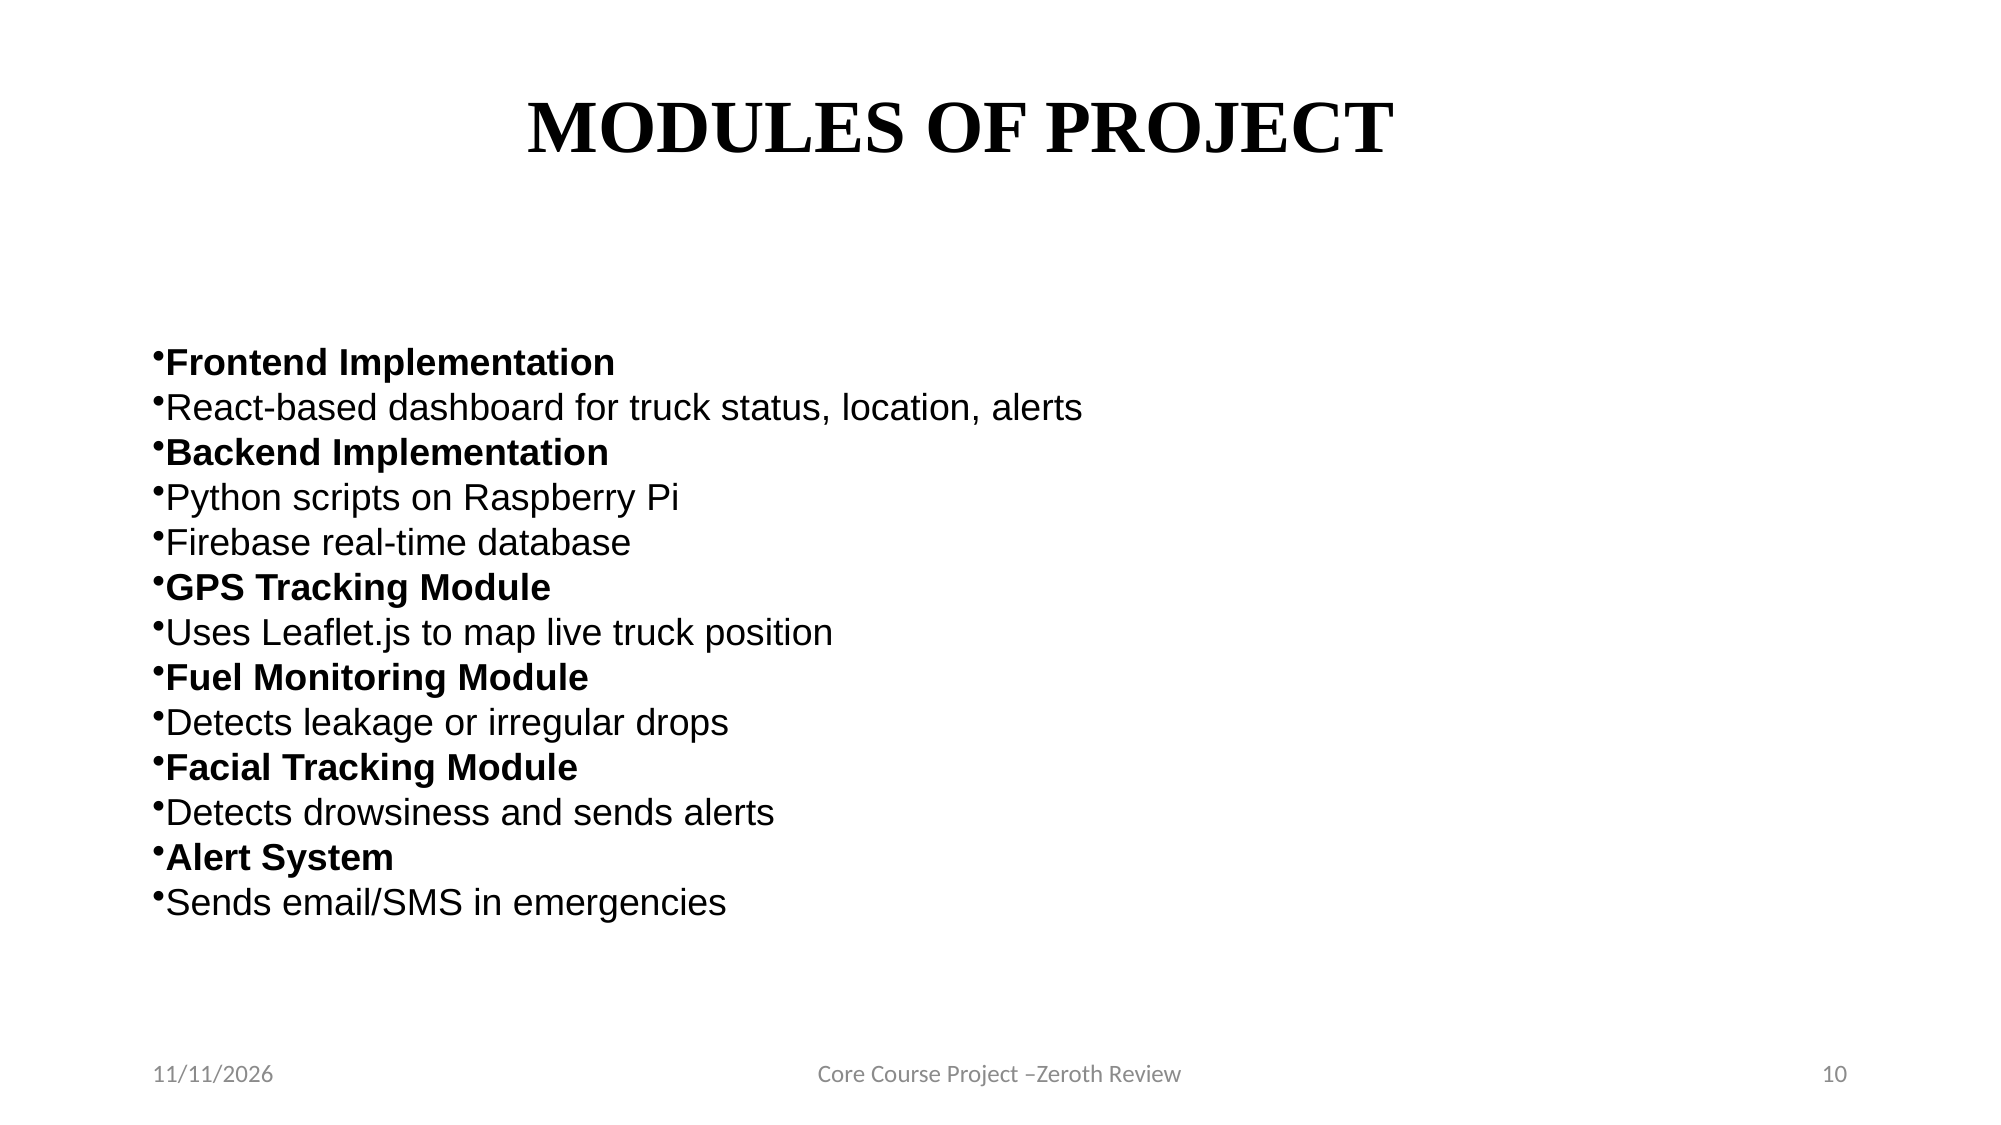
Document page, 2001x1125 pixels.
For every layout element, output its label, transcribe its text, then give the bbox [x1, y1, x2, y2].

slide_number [137, 1042, 588, 1103]
list Frontend Implementation React-based dashboard for truck status, location, alerts Backend Implementation Python scripts on Raspberry Pi Firebase real-time database GPS Tracking Module Uses Leaflet.js to map live truck position Fuel Monitoring Module Detects leakage or irregular drops Facial Tracking Module Detects drowsiness and sends alerts Alert System Sends email/SMS in emergencies [137, 304, 1109, 958]
footer Core Course Project –Zeroth Review [662, 1042, 1338, 1103]
slide_number 10 [1412, 1042, 1863, 1103]
title MODULES OF PROJECT [137, 59, 1863, 197]
